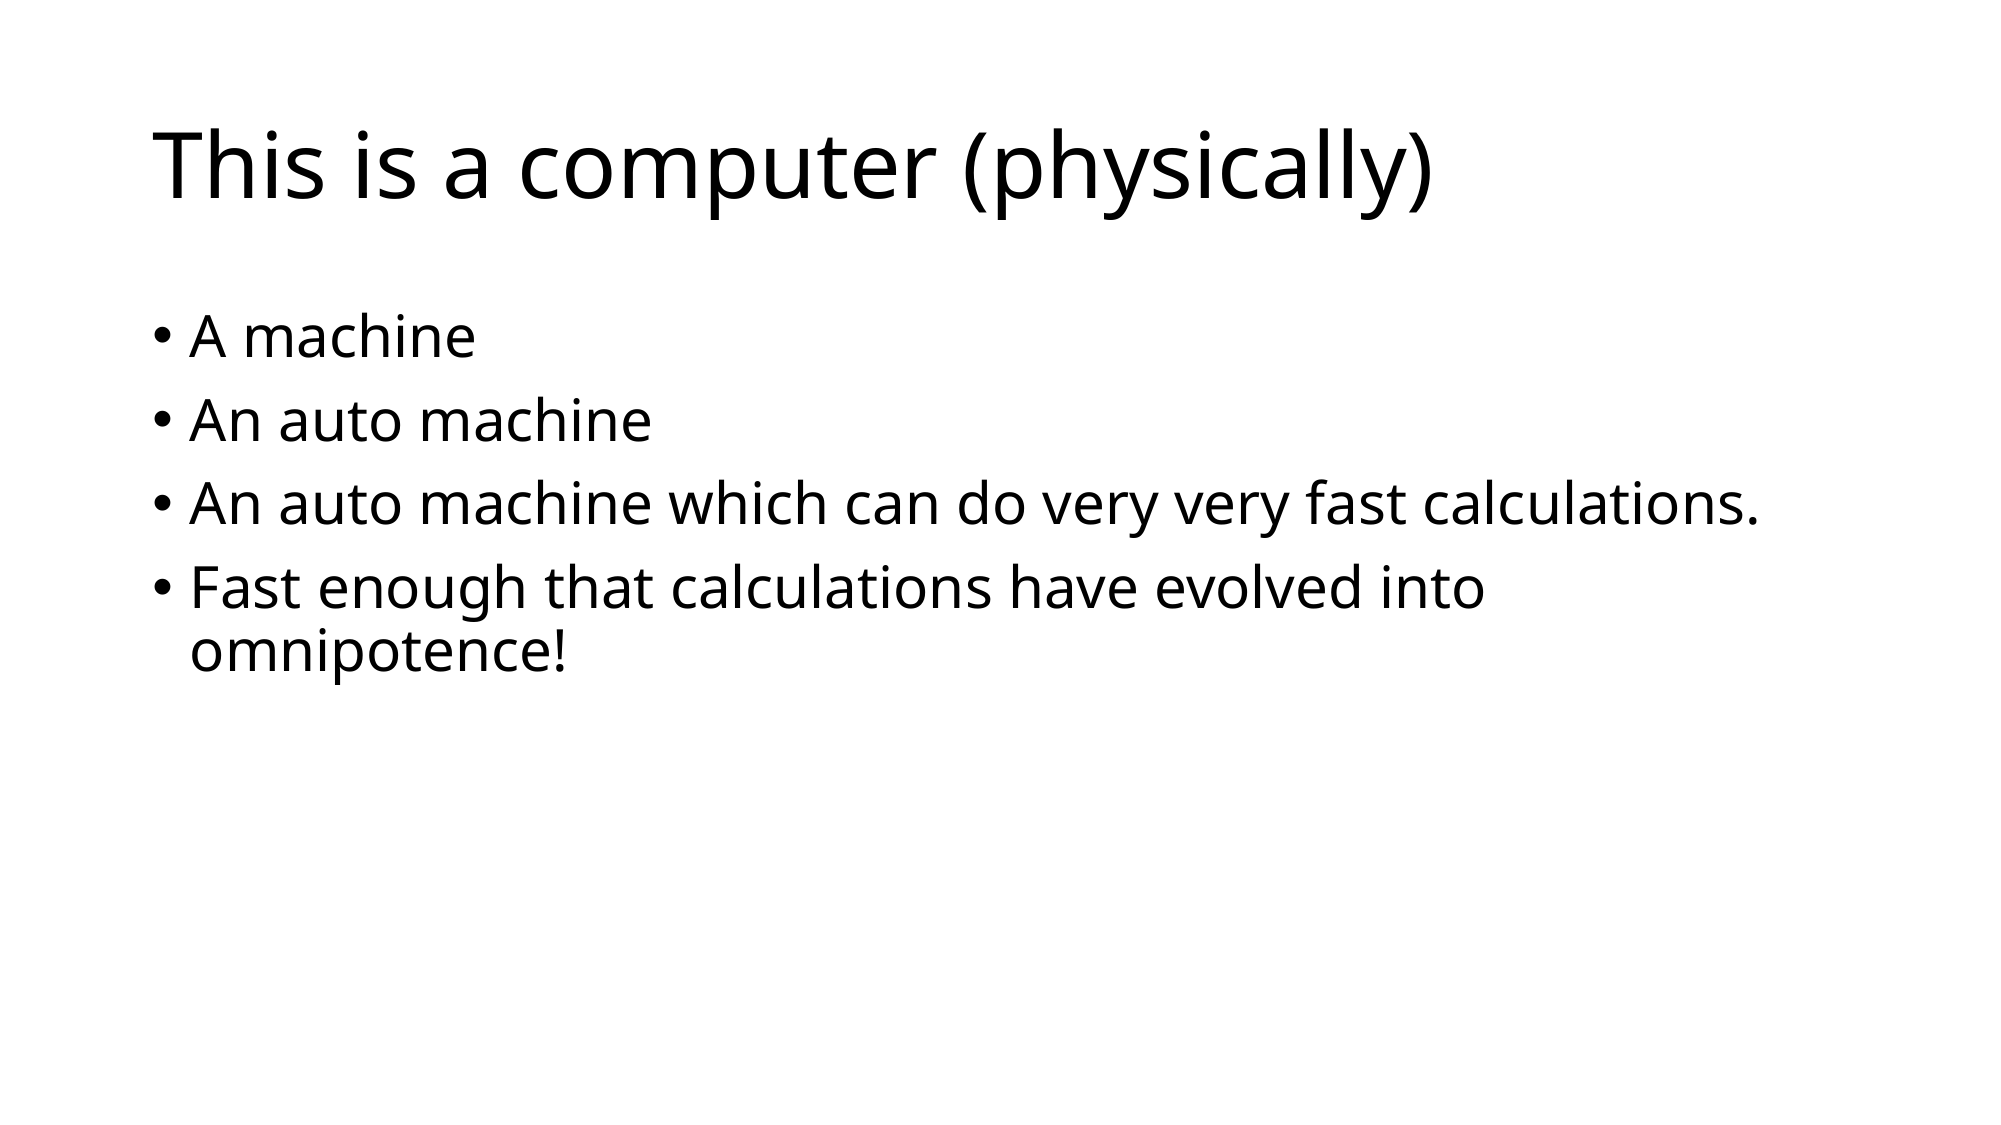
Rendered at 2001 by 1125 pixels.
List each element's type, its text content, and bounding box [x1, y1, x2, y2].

title This is a computer (physically) [137, 59, 1863, 278]
list A machine An auto machine An auto machine which can do very very fast calculations. Fast enough that calculations have evolved into omnipotence! [137, 299, 1863, 1014]
